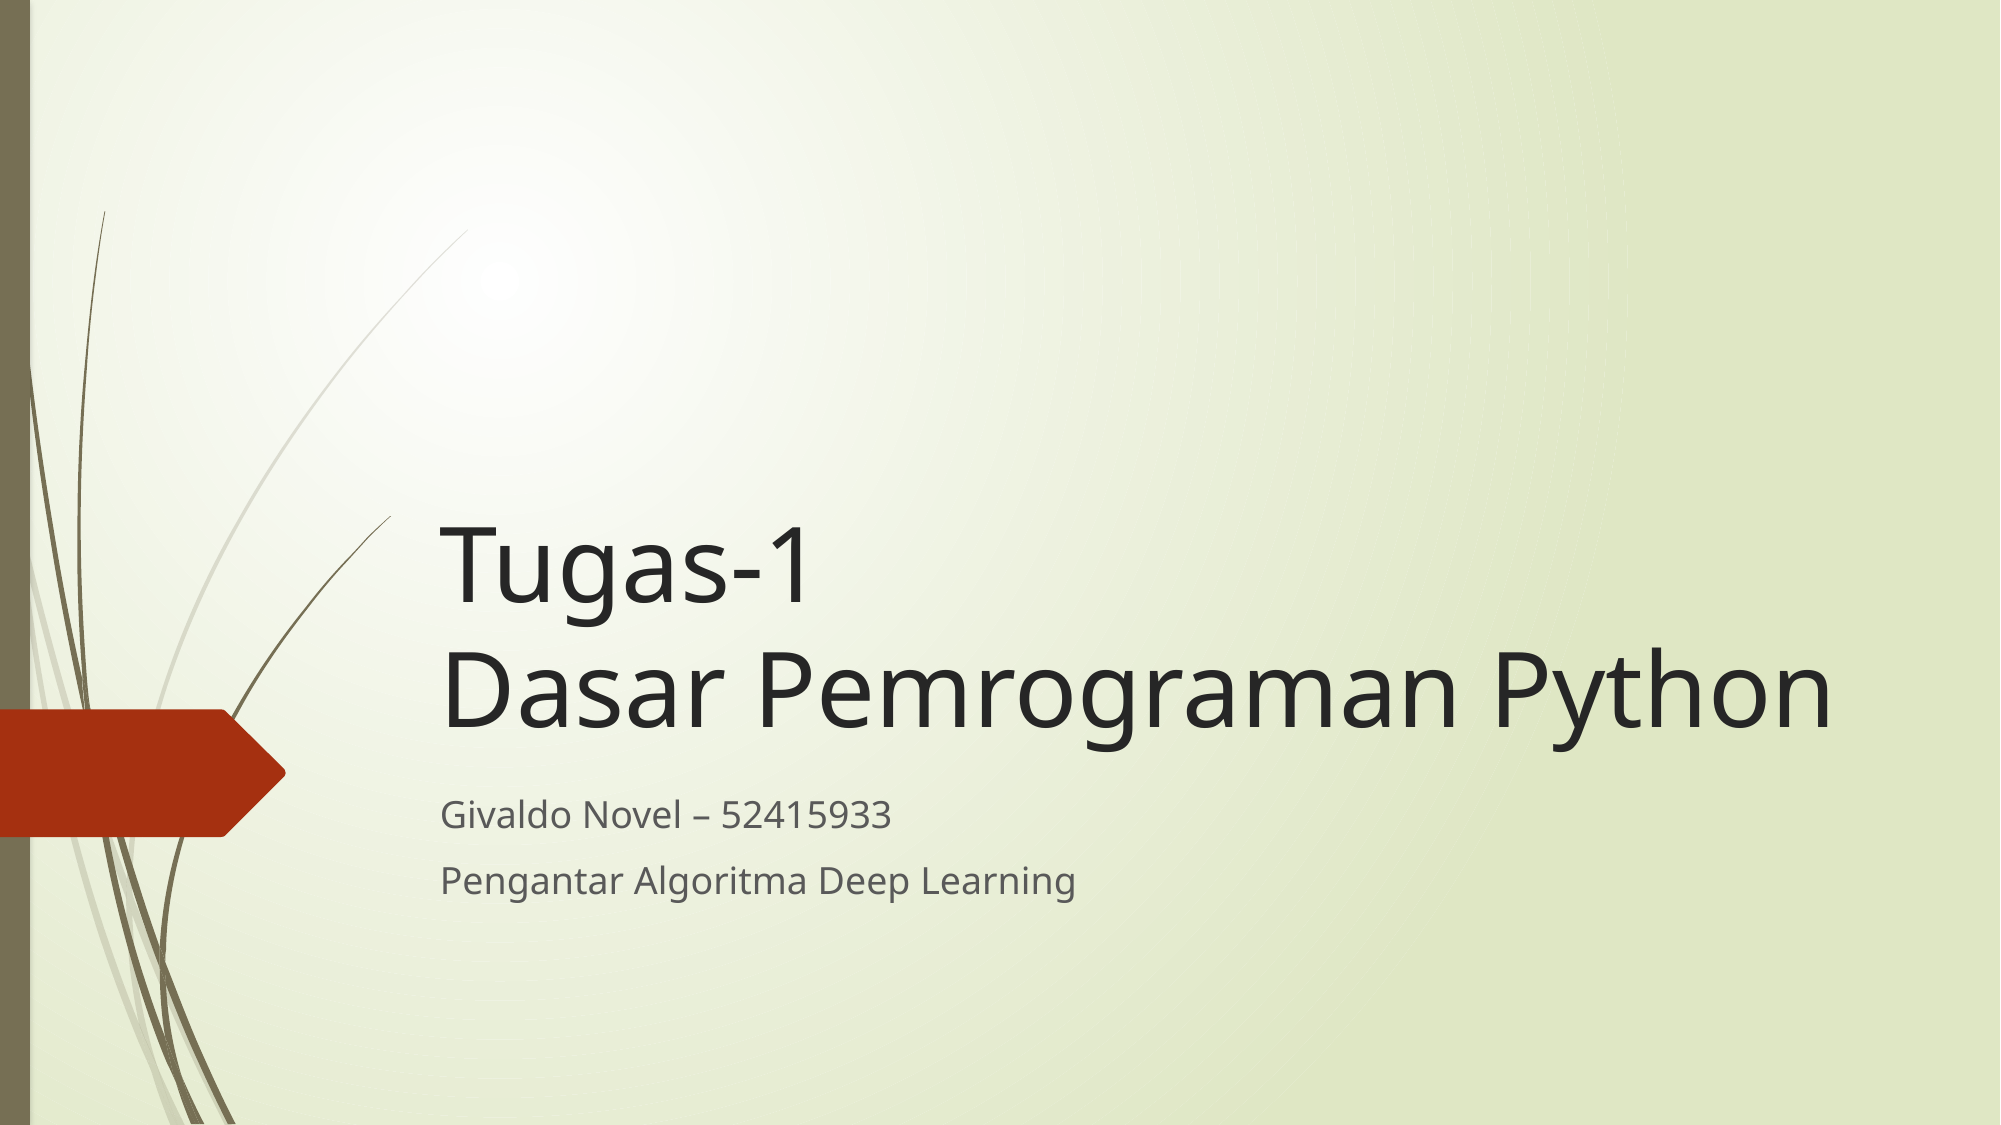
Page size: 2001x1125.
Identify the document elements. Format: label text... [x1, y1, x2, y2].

subtitle Givaldo Novel – 52415933 Pengantar Algoritma Deep Learning [424, 783, 1888, 969]
title Tugas-1 Dasar Pemrograman Python [424, 385, 1888, 757]
